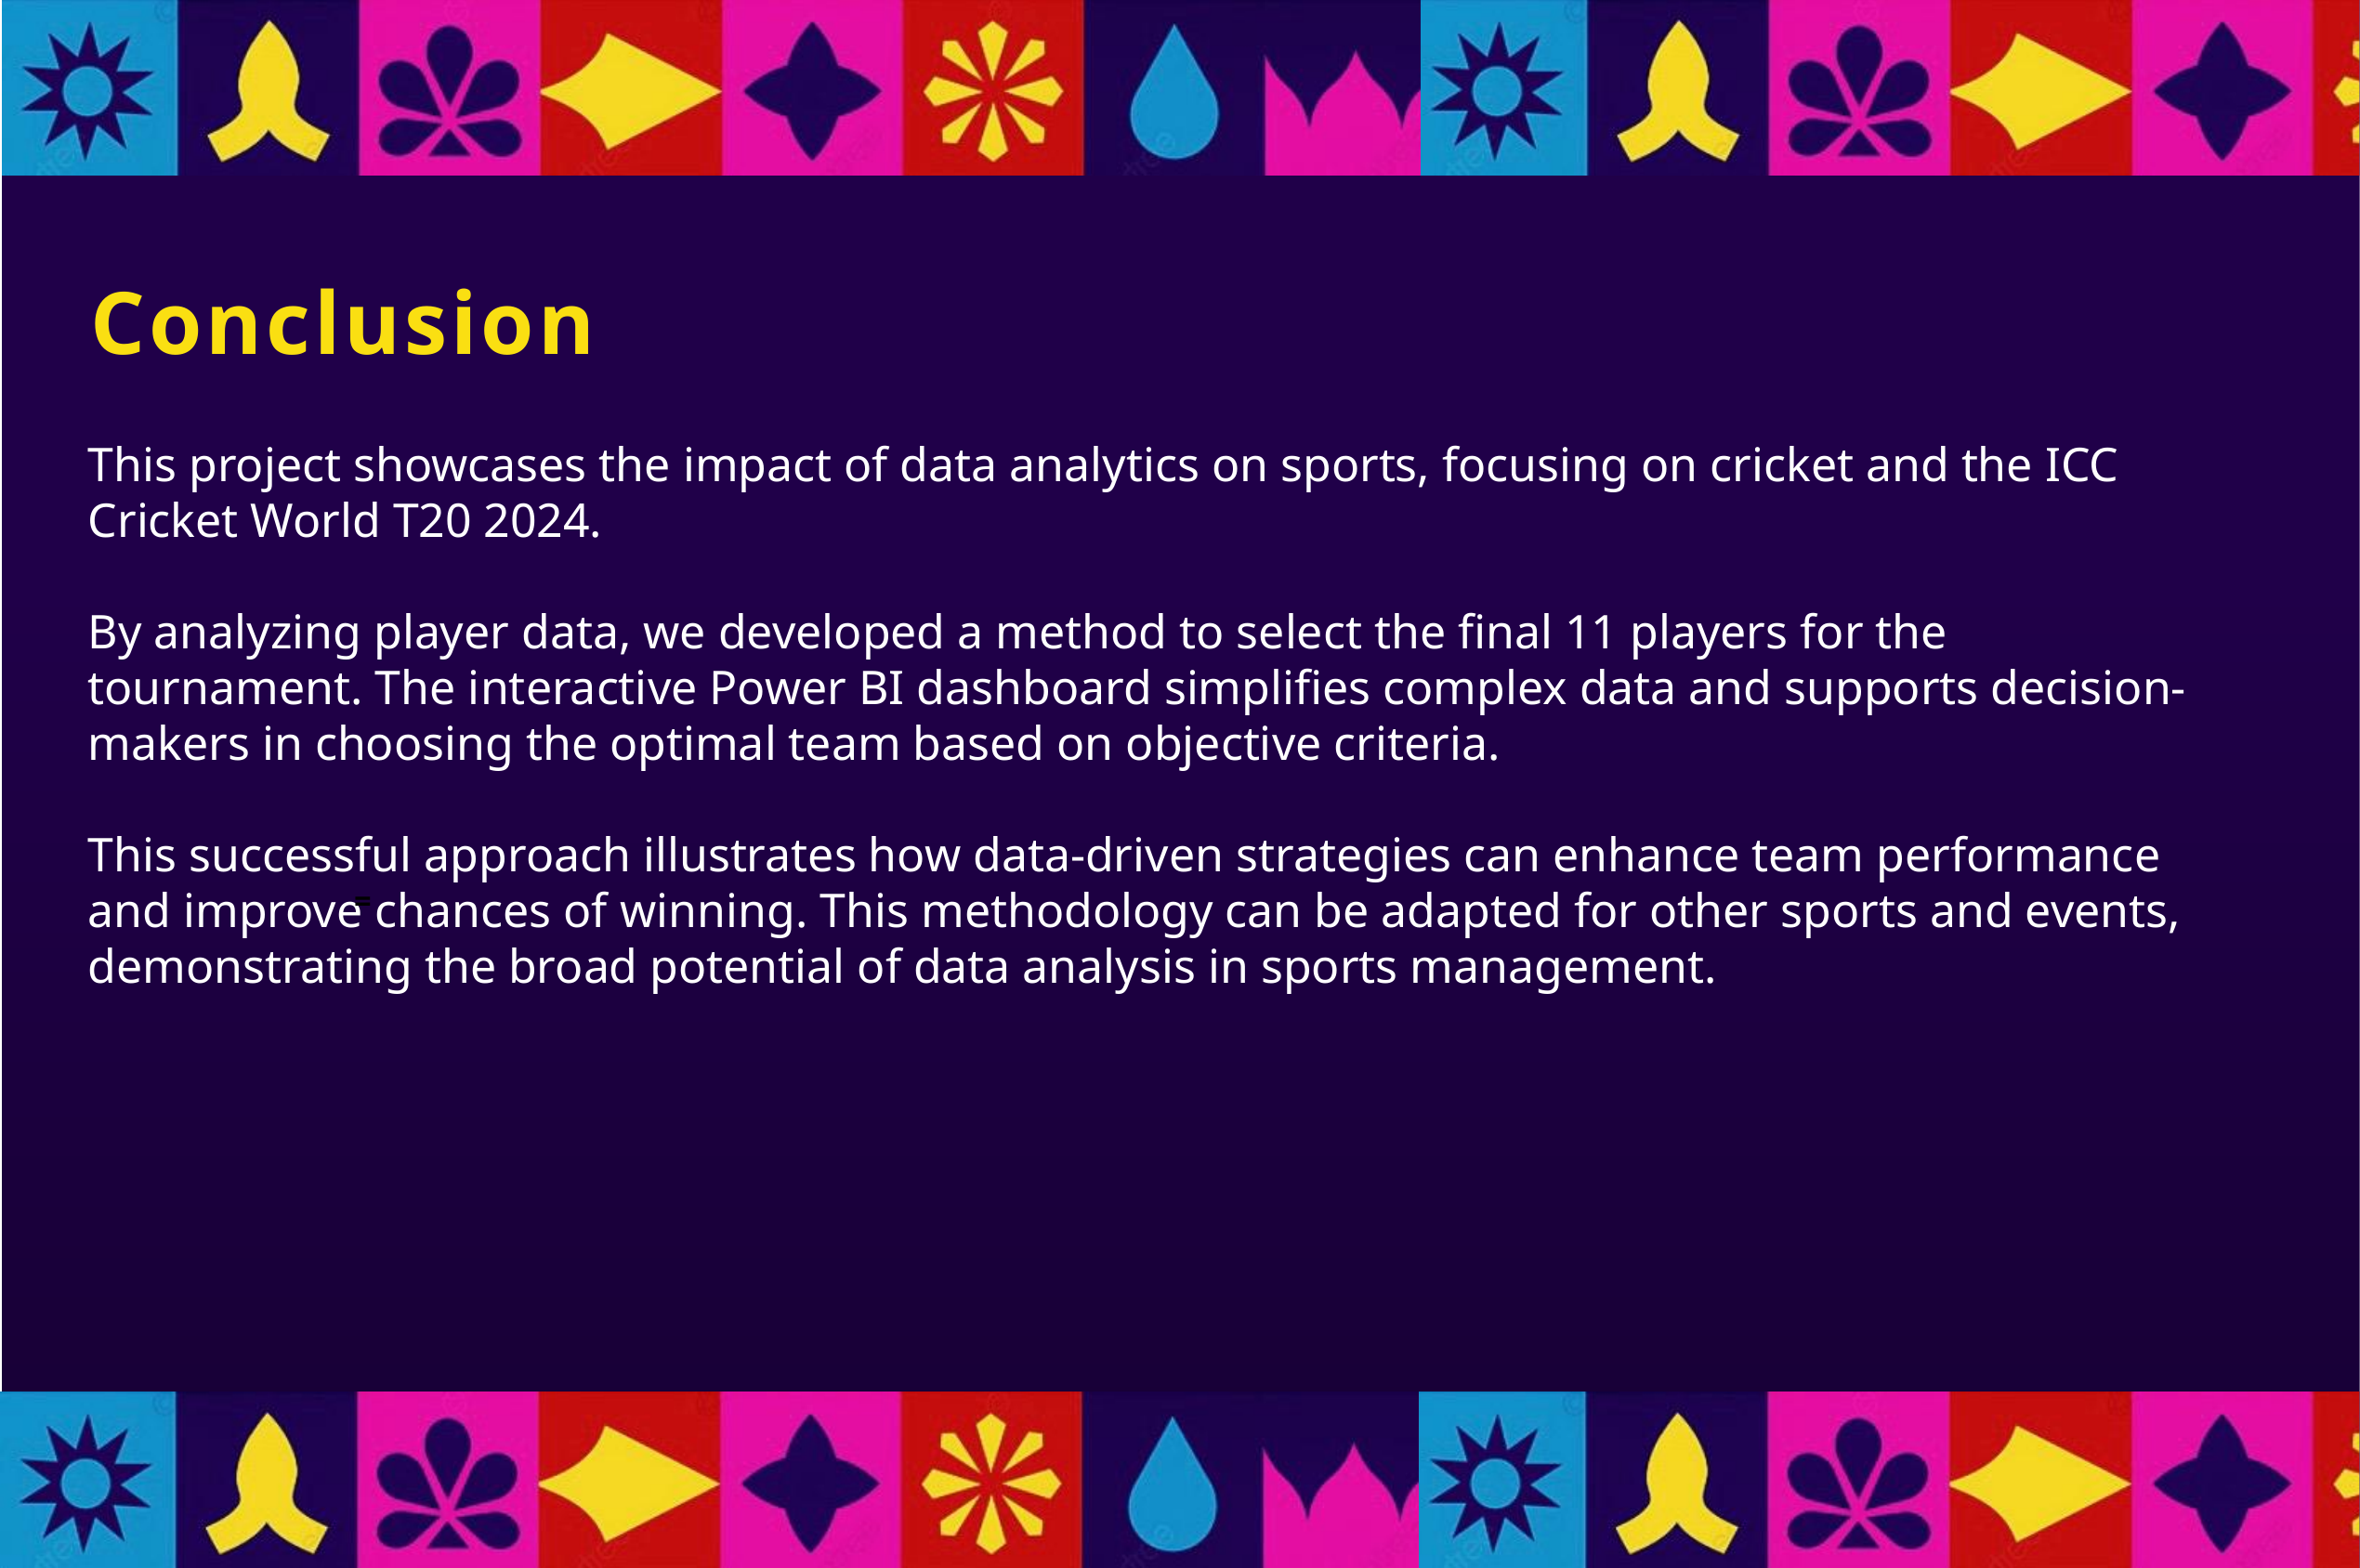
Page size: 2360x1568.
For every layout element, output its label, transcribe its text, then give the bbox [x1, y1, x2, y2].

text_box Conclusion [76, 261, 1770, 379]
picture [0, 0, 2360, 1568]
title This project showcases the impact of data analytics on sports, focusing on cricket and the ICC Cricket World T20 2024. By analyzing player data, we developed a method to select the final 11 players for the tournament. The interactive Power BI dashboard simplifies complex data and supports decision-makers in choosing the optimal team based on objective criteria. This successful approach illustrates how data-driven strategies can enhance team performance and improve chances of winning. This methodology can be adapted for other sports and events, demonstrating the broad potential of data analysis in sports management. [87, 435, 2214, 1189]
subtitle = [353, 878, 2006, 921]
